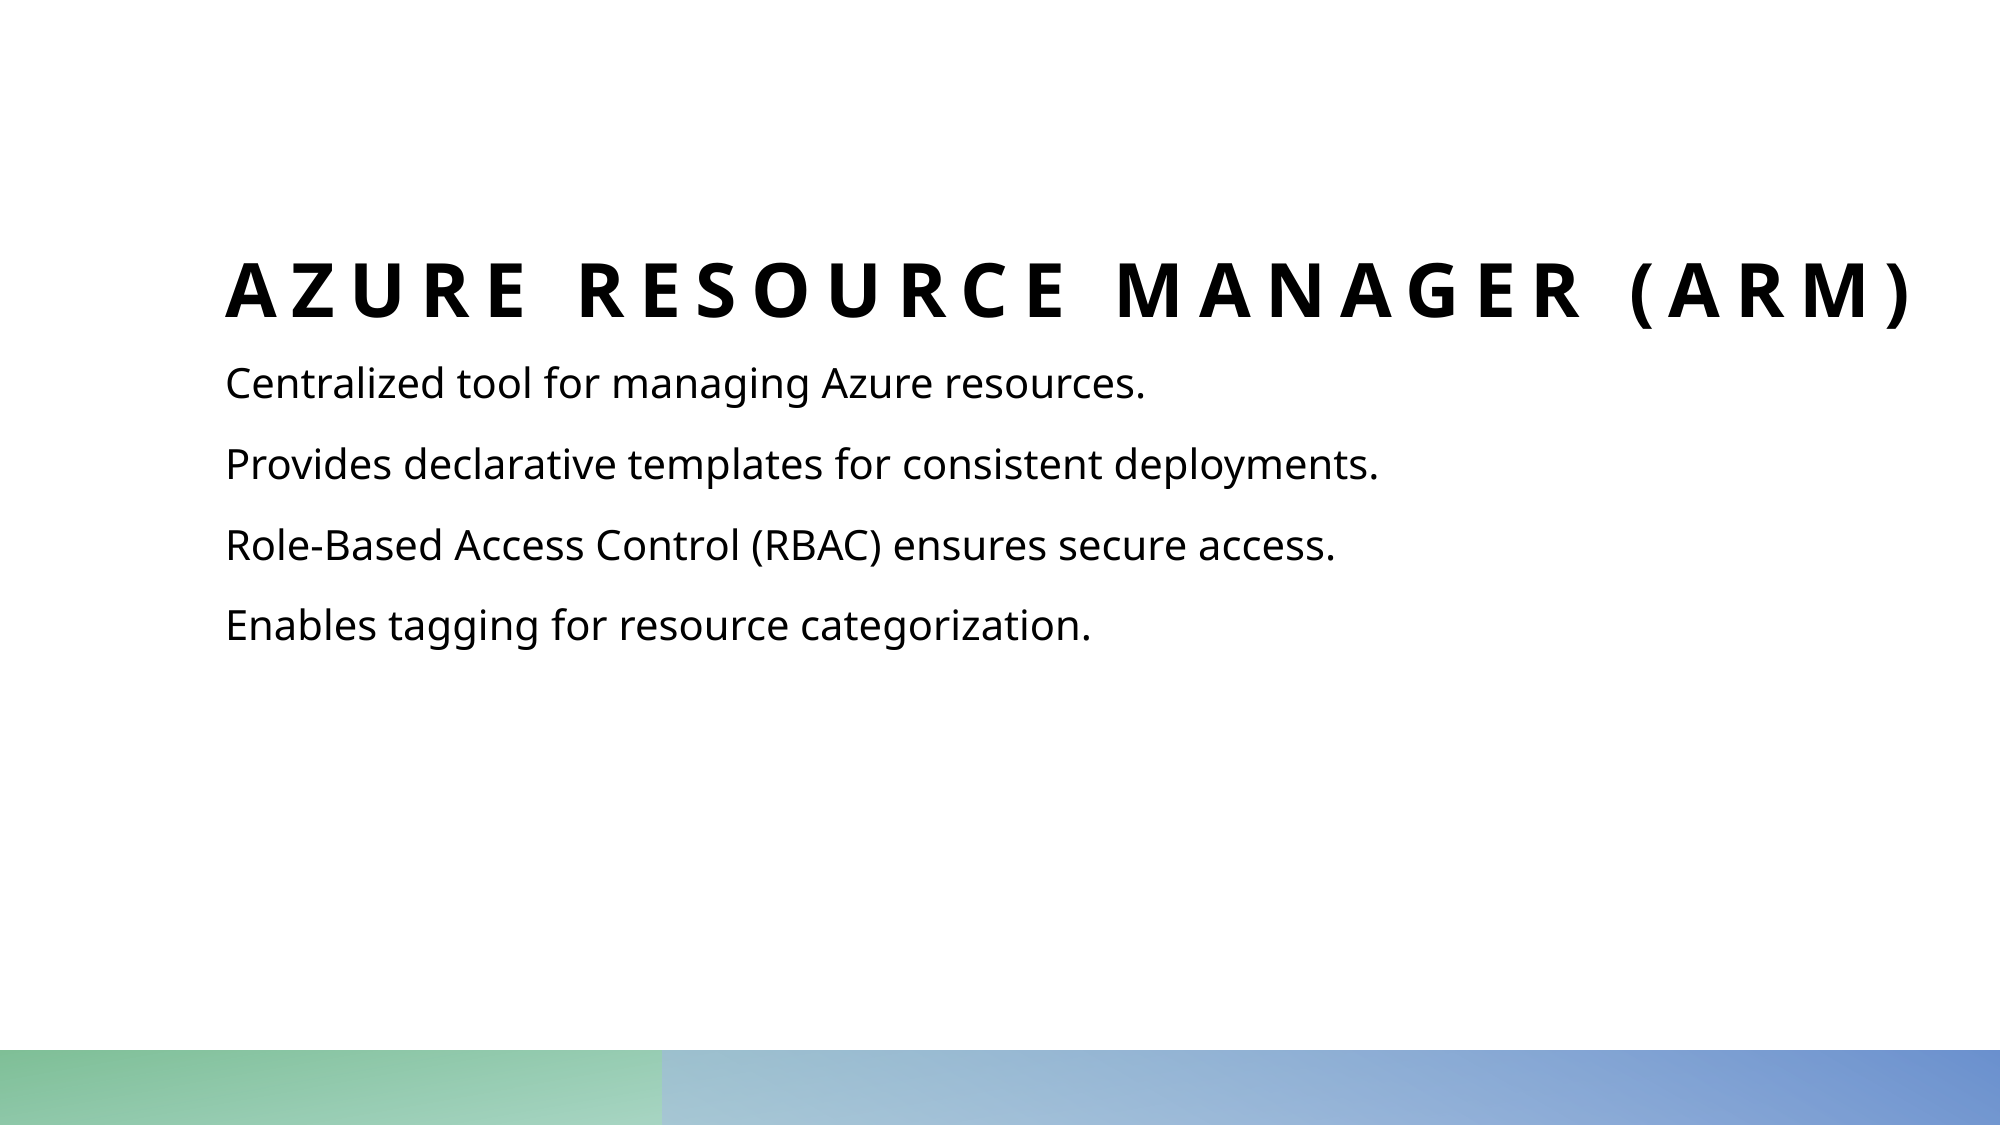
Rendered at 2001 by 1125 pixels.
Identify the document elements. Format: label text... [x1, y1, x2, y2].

list Centralized tool for managing Azure resources. Provides declarative templates for consistent deployments. Role-Based Access Control (RBAC) ensures secure access. Enables tagging for resource categorization. [225, 346, 1905, 996]
title Azure Resource Manager (ARM) [225, 130, 2000, 333]
